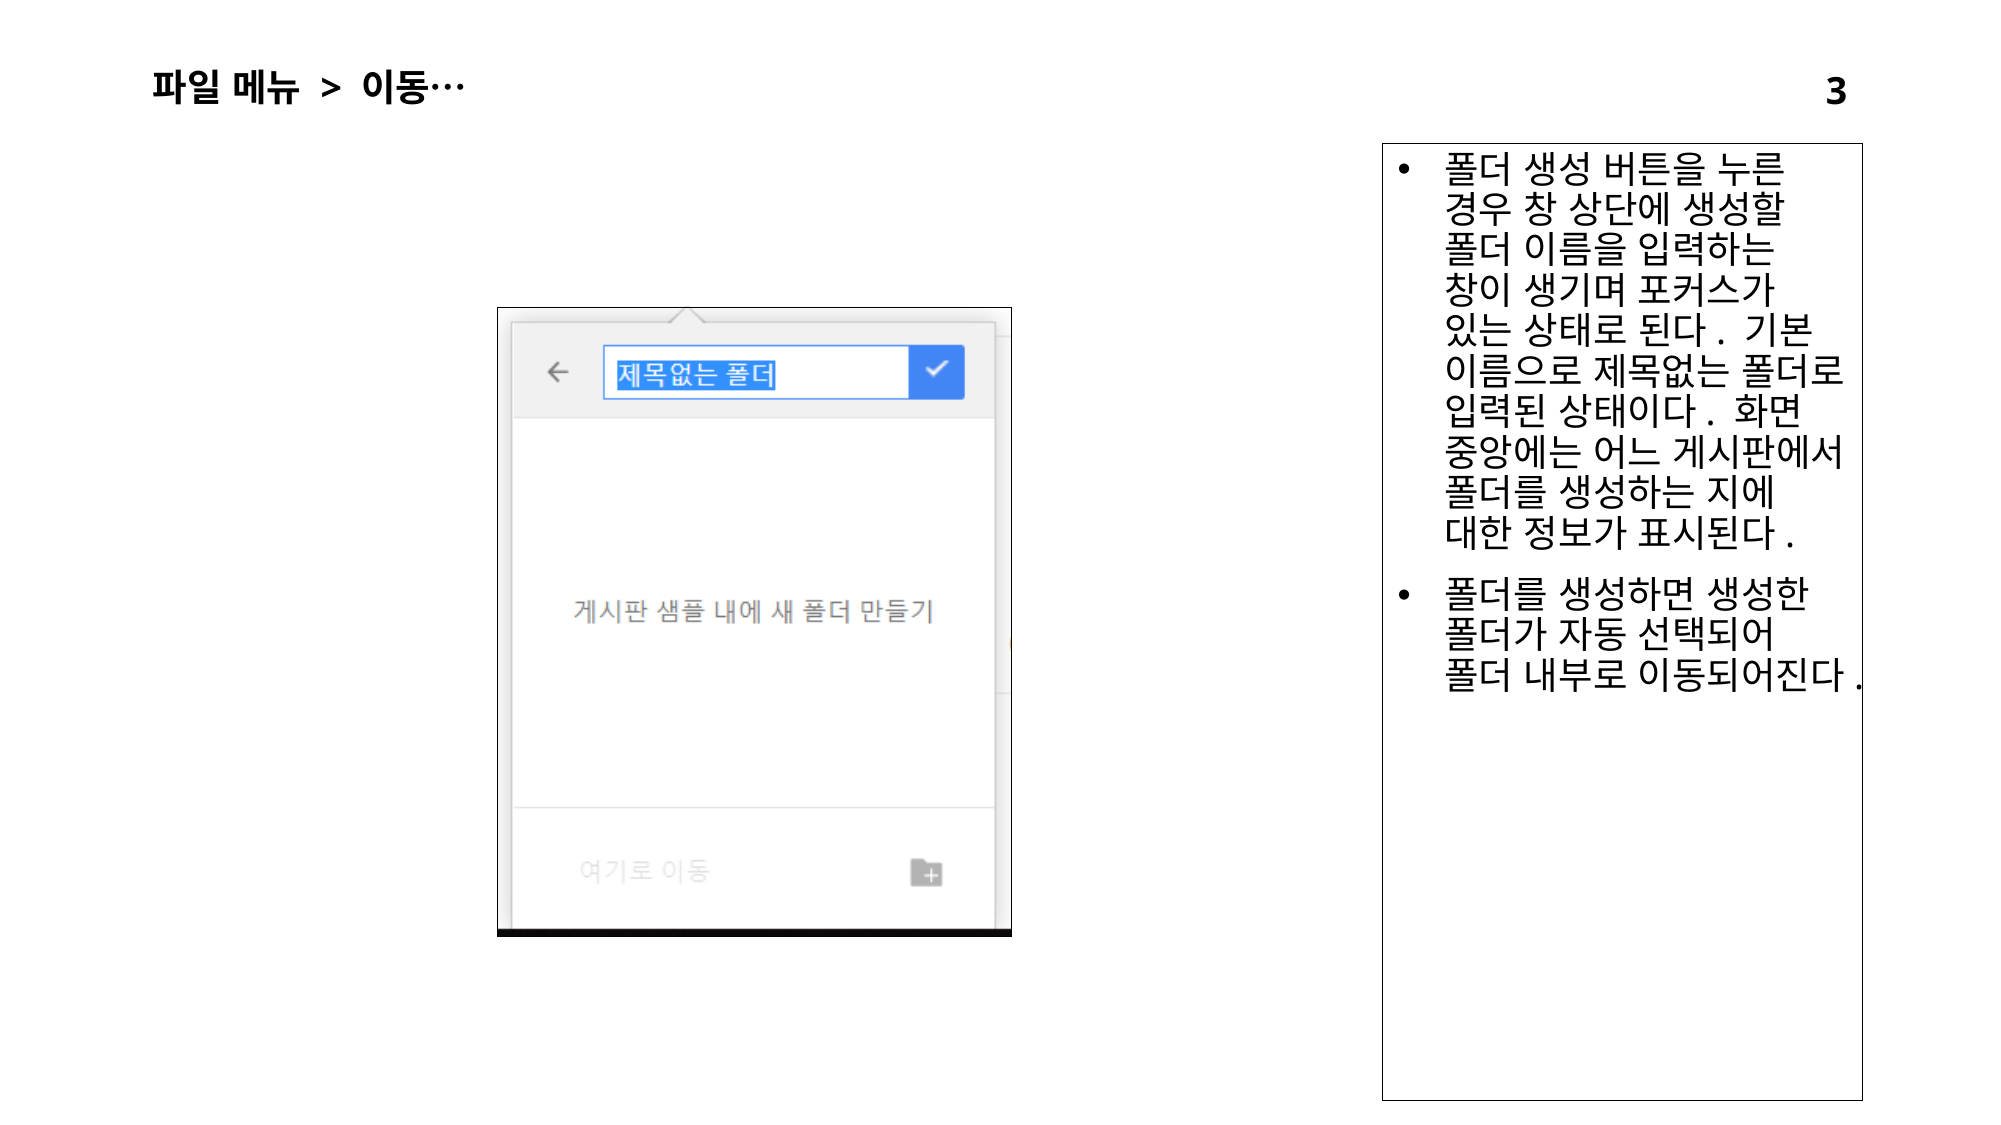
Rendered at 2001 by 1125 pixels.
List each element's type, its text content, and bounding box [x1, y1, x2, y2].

list 3 [999, 59, 1863, 120]
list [497, 306, 1012, 937]
title 파일 메뉴 > 이동… [137, 59, 999, 120]
list 폴더 생성 버튼을 누른 경우 창 상단에 생성할 폴더 이름을 입력하는 창이 생기며 포커스가 있는 상태로 된다. 기본 이름으로 제목없는 폴더로 입력된 상태이다. 화면 중앙에는 어느 게시판에서 폴더를 생성하는 지에 대한 정보가 표시된다. 폴더를 생성하면 생성한 폴더가 자동 선택되어 폴더 내부로 이동되어진다. [1382, 143, 1863, 1101]
